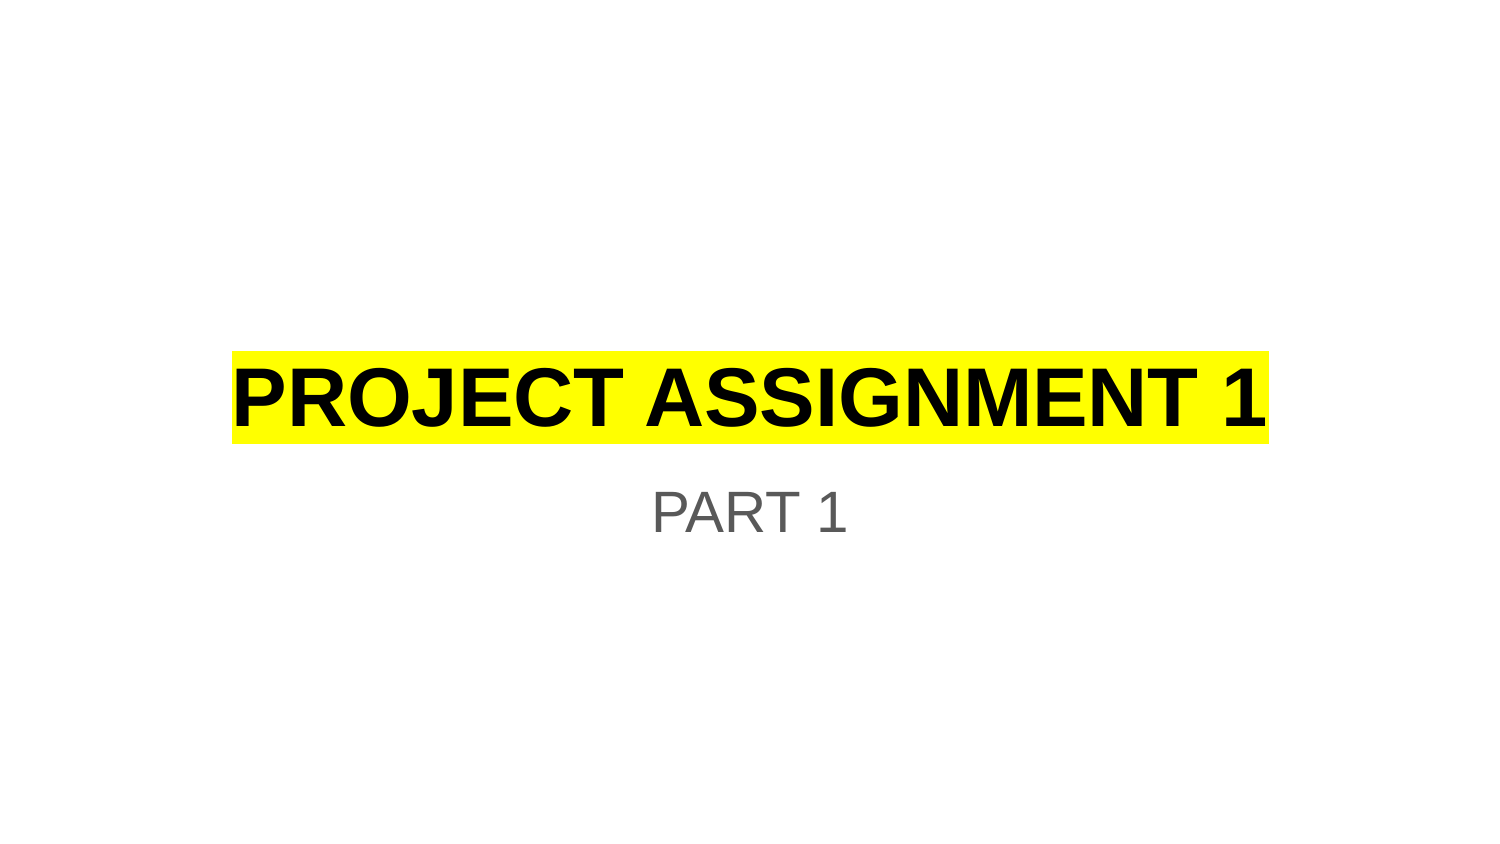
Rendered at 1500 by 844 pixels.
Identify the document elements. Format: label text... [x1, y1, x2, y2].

subtitle PART 1 [51, 464, 1449, 595]
title PROJECT ASSIGNMENT 1 [51, 122, 1449, 459]
